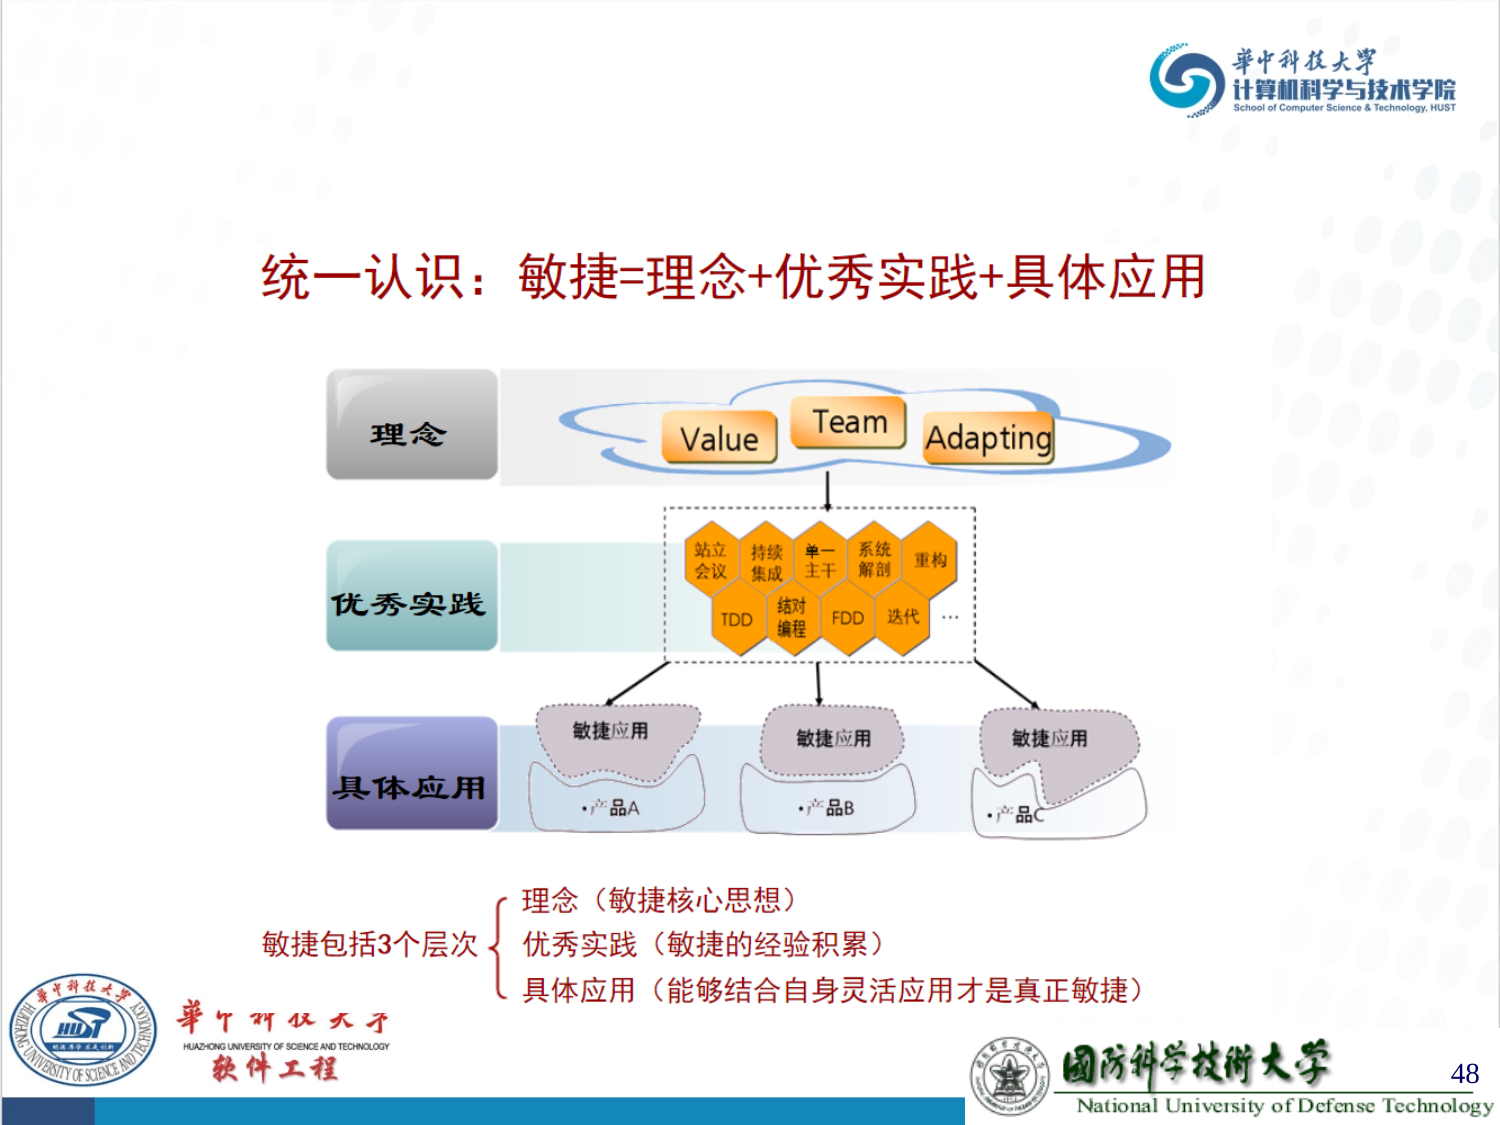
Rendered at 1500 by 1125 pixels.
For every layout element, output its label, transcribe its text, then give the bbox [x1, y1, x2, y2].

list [221, 243, 1271, 1013]
slide_number 48 [1145, 1046, 1496, 1090]
picture [0, 0, 1500, 1125]
